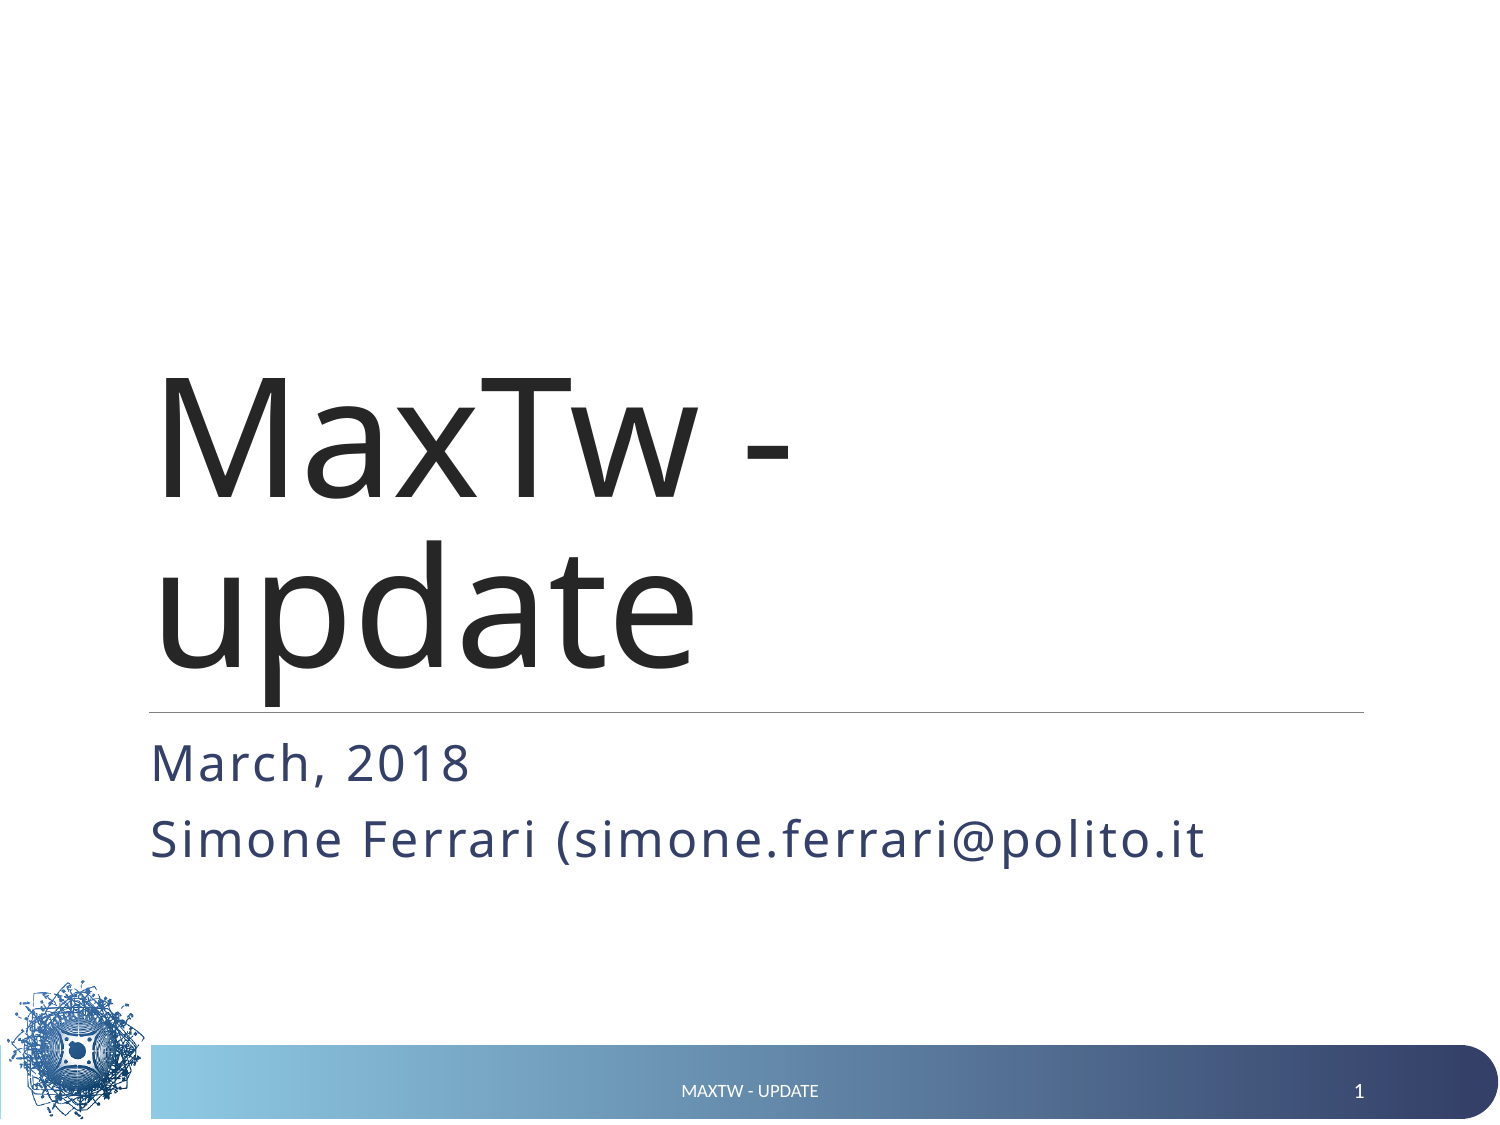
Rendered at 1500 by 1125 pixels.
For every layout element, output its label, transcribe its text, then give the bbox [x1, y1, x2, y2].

picture [1, 974, 151, 1125]
title MaxTw - update [135, 124, 1373, 710]
subtitle March, 2018 Simone Ferrari (simone.ferrari@polito.it [135, 730, 1373, 919]
footer MaxTw - update [453, 1059, 1047, 1120]
slide_number 1 [1218, 1059, 1380, 1120]
